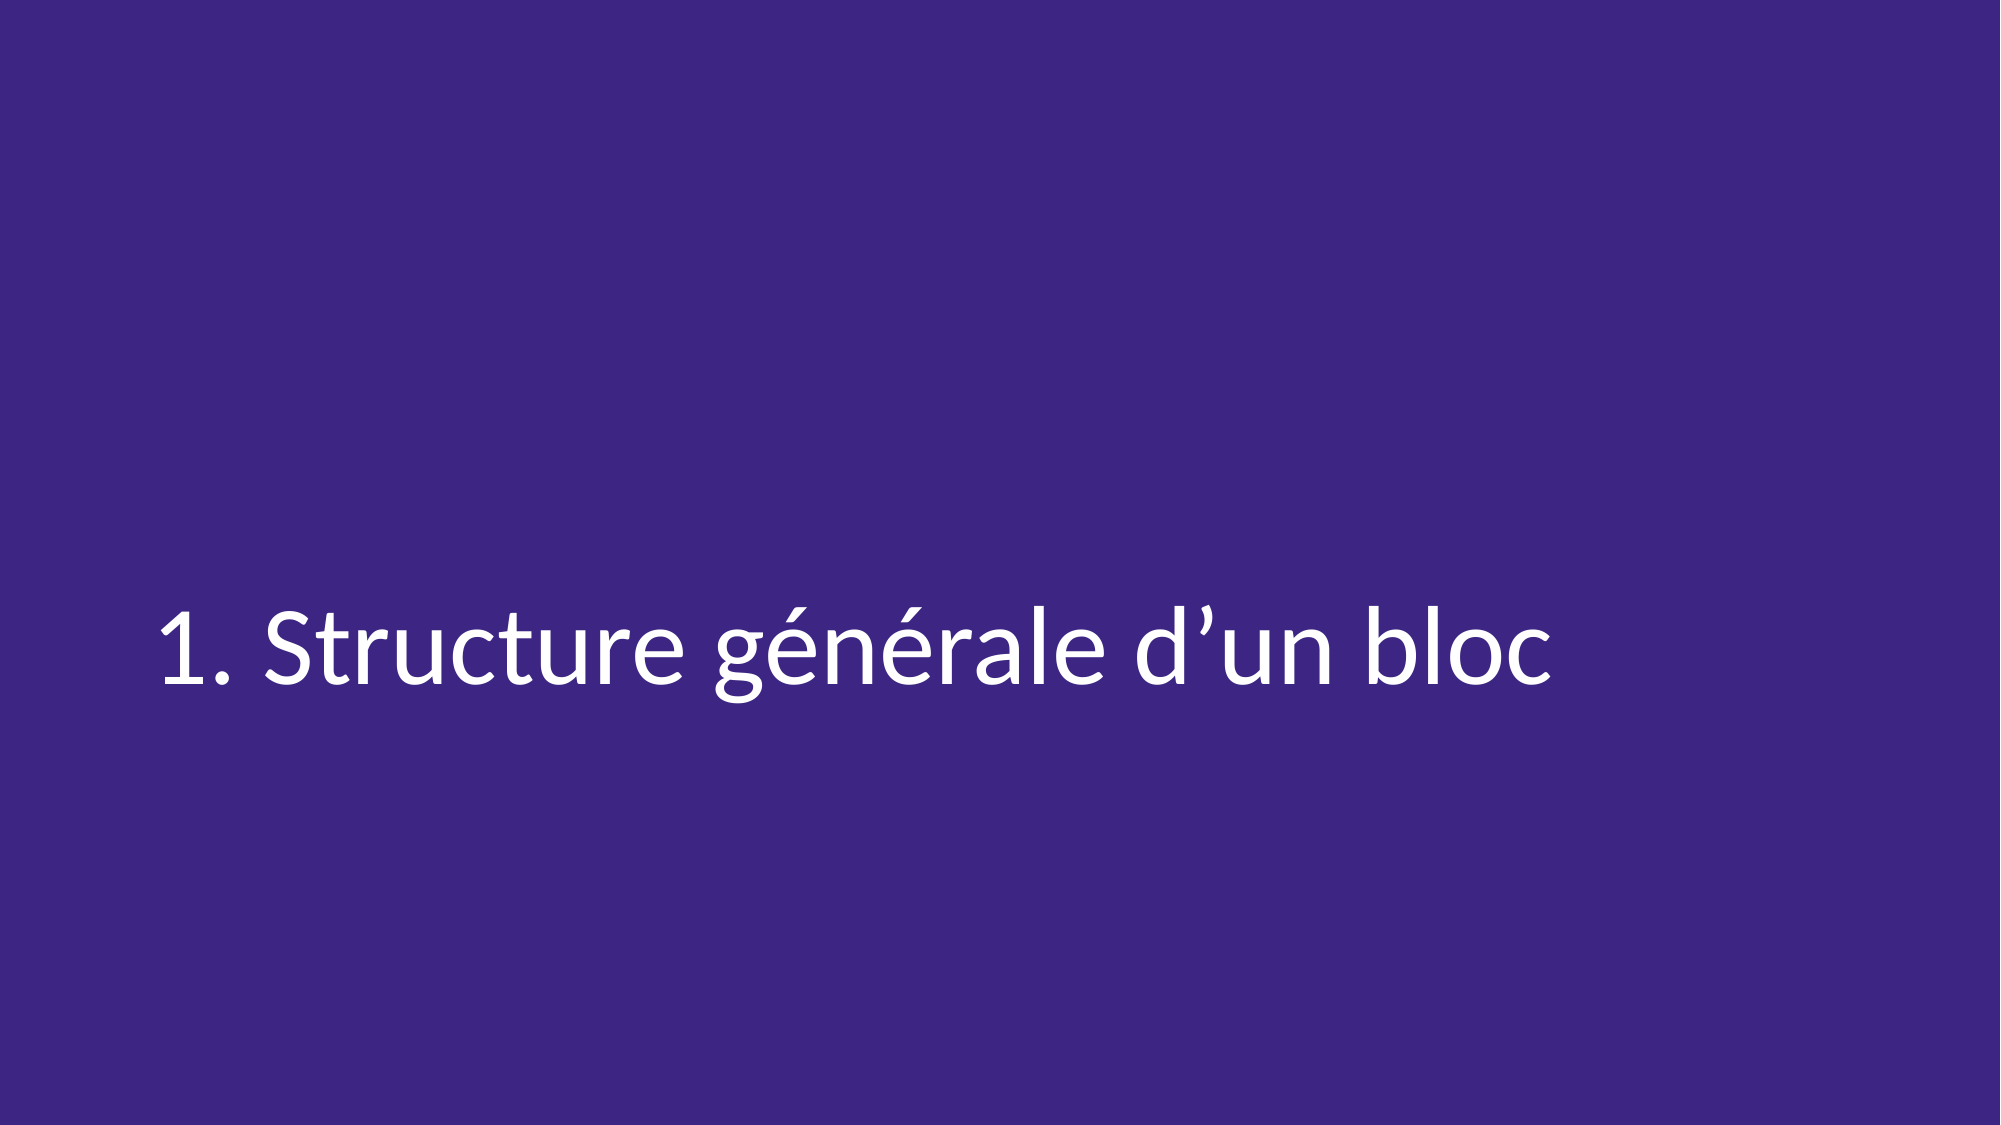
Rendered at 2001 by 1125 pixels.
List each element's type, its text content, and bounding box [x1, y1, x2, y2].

text_box 1. Structure générale d’un bloc [136, 280, 1862, 749]
